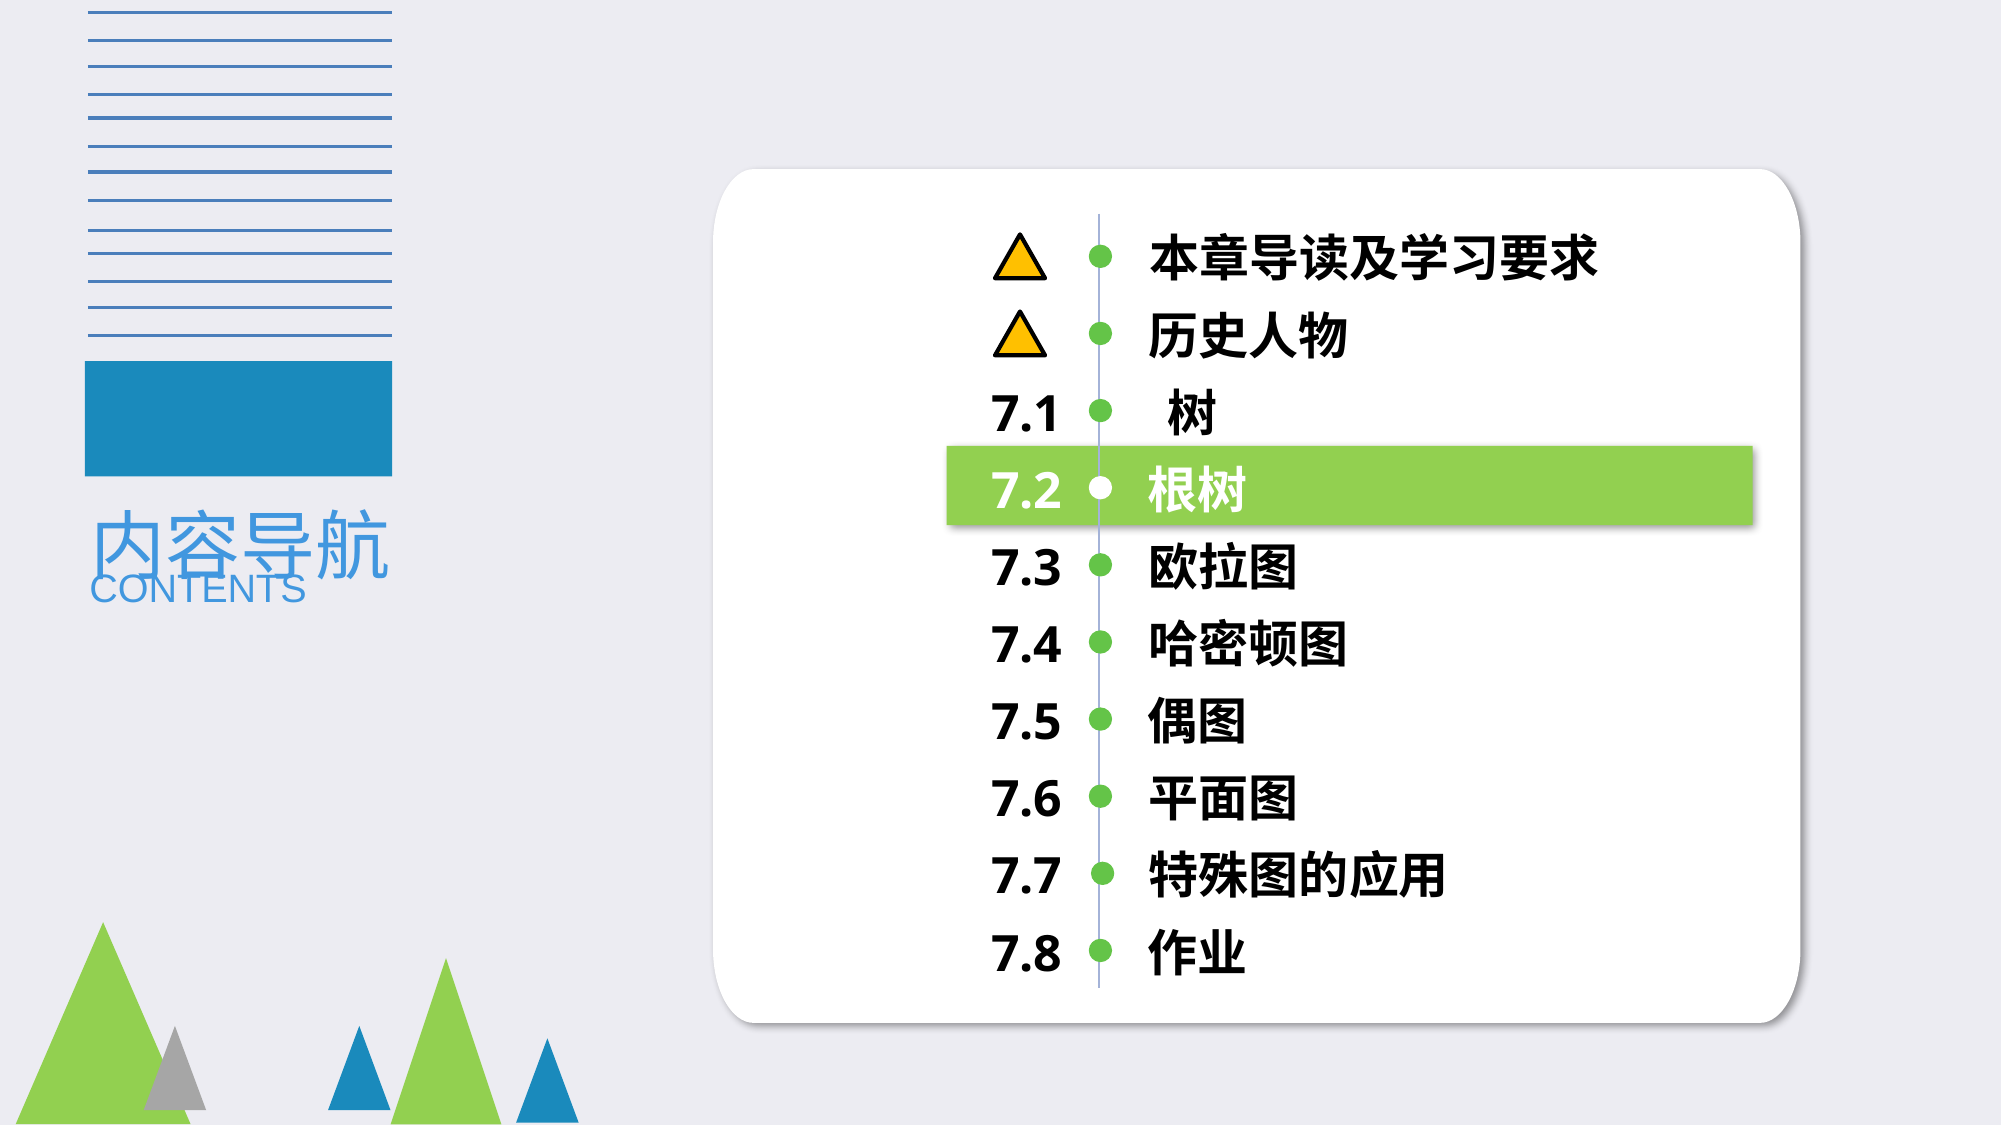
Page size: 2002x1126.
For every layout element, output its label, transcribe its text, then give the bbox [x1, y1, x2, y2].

text_box [13, 920, 193, 1126]
text_box [388, 955, 504, 1126]
text_box CONTENTS [89, 577, 393, 621]
text_box [514, 1036, 581, 1125]
text_box [326, 1023, 393, 1113]
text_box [712, 168, 1801, 1024]
text_box 内容导航 [90, 478, 391, 577]
text_box [141, 1023, 209, 1113]
text_box [83, 359, 394, 478]
